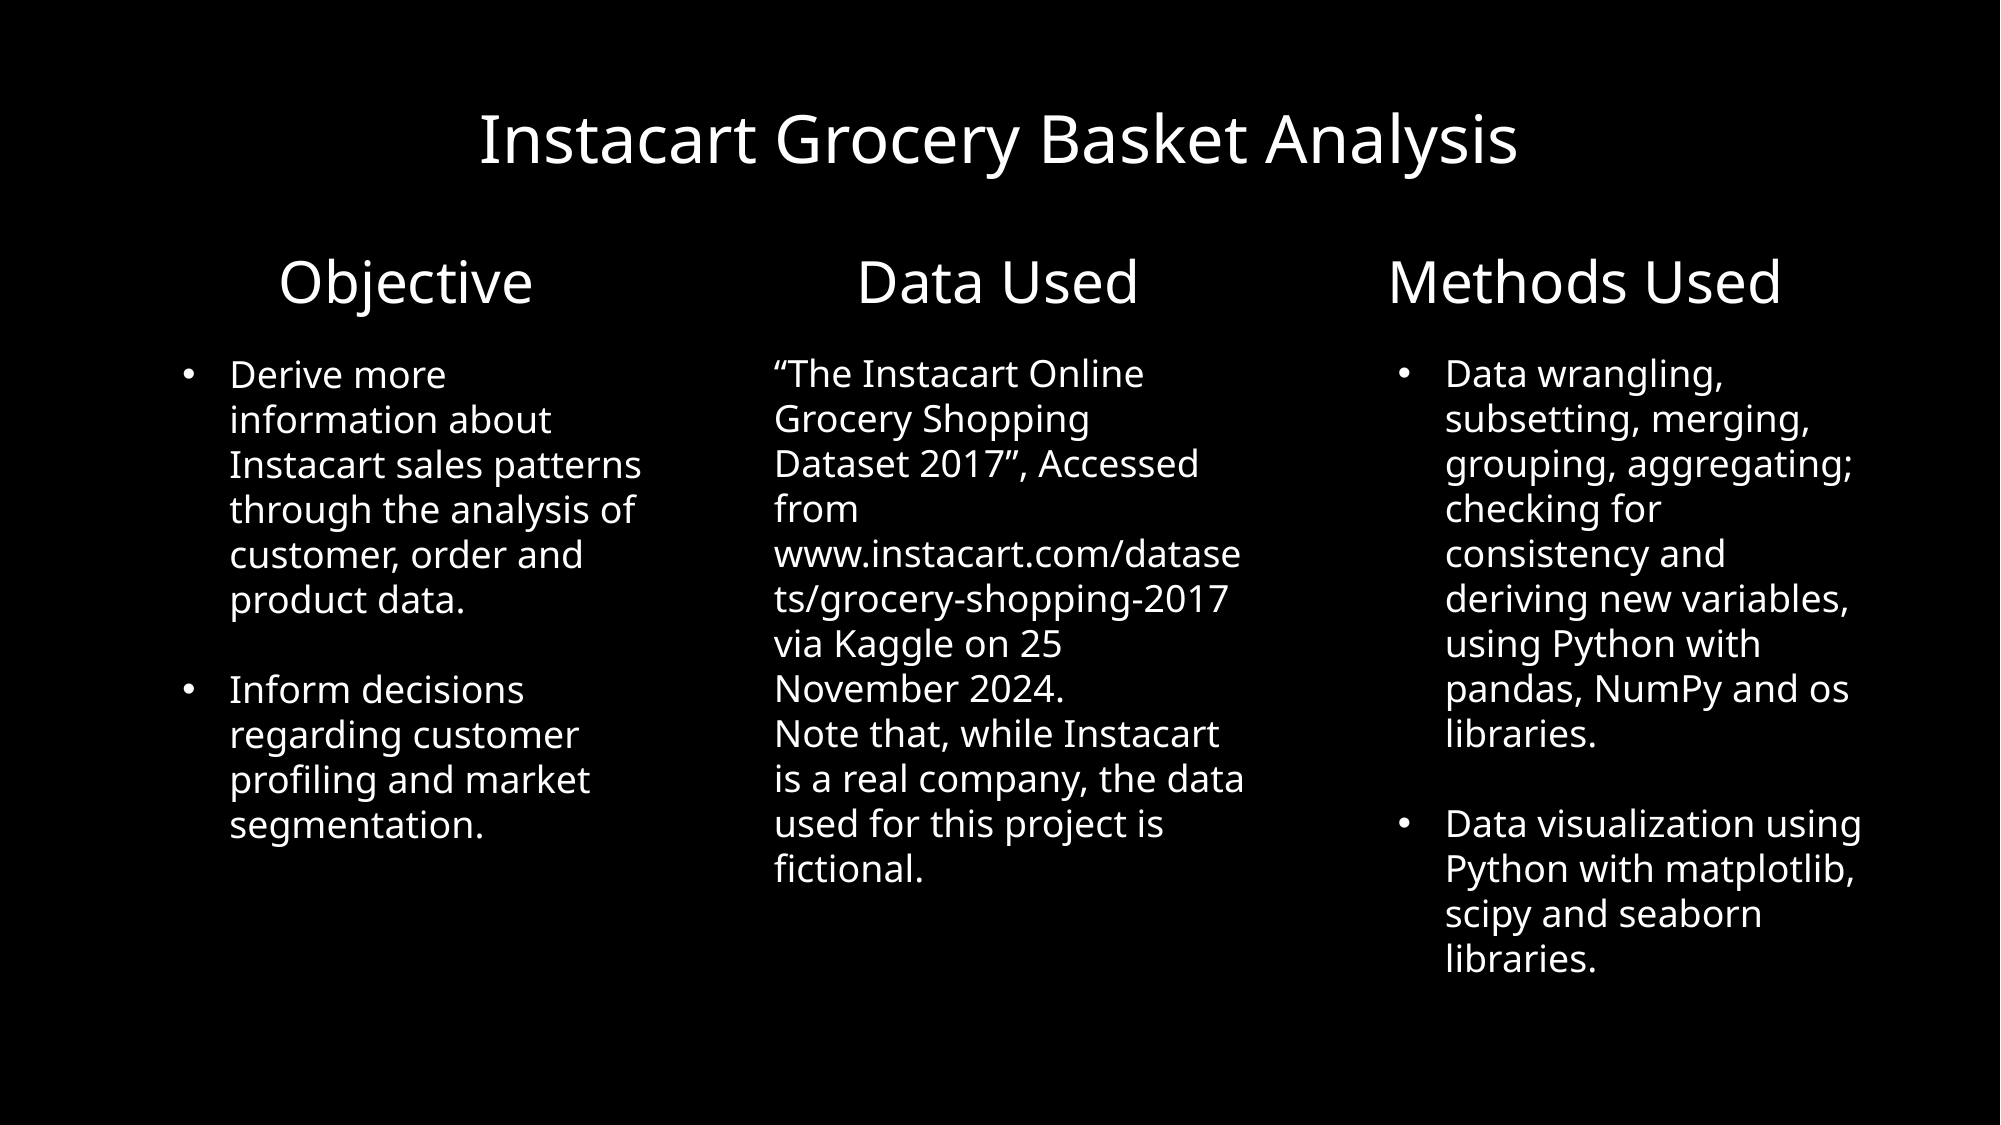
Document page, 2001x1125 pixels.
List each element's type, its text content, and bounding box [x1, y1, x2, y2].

title Instacart Grocery Basket Analysis [137, 59, 1863, 225]
text_box Derive more information about Instacart sales patterns through the analysis of customer, order and product data. Inform decisions regarding customer profiling and market segmentation. [167, 343, 671, 853]
list Objective [142, 246, 671, 344]
text_box Data wrangling, subsetting, merging, grouping, aggregating; checking for consistency and deriving new variables, using Python with pandas, NumPy and os libraries. Data visualization using Python with matplotlib, scipy and seaborn libraries. [1383, 342, 1887, 988]
text_box Methods Used [1320, 245, 1850, 344]
text_box “The Instacart Online Grocery Shopping Dataset 2017”, Accessed from www.instacart.com/datasets/grocery-shopping-2017 via Kaggle on 25 November 2024. Note that, while Instacart is a real company, the data used for this project is fictional. [759, 342, 1263, 898]
text_box Data Used [733, 245, 1263, 344]
